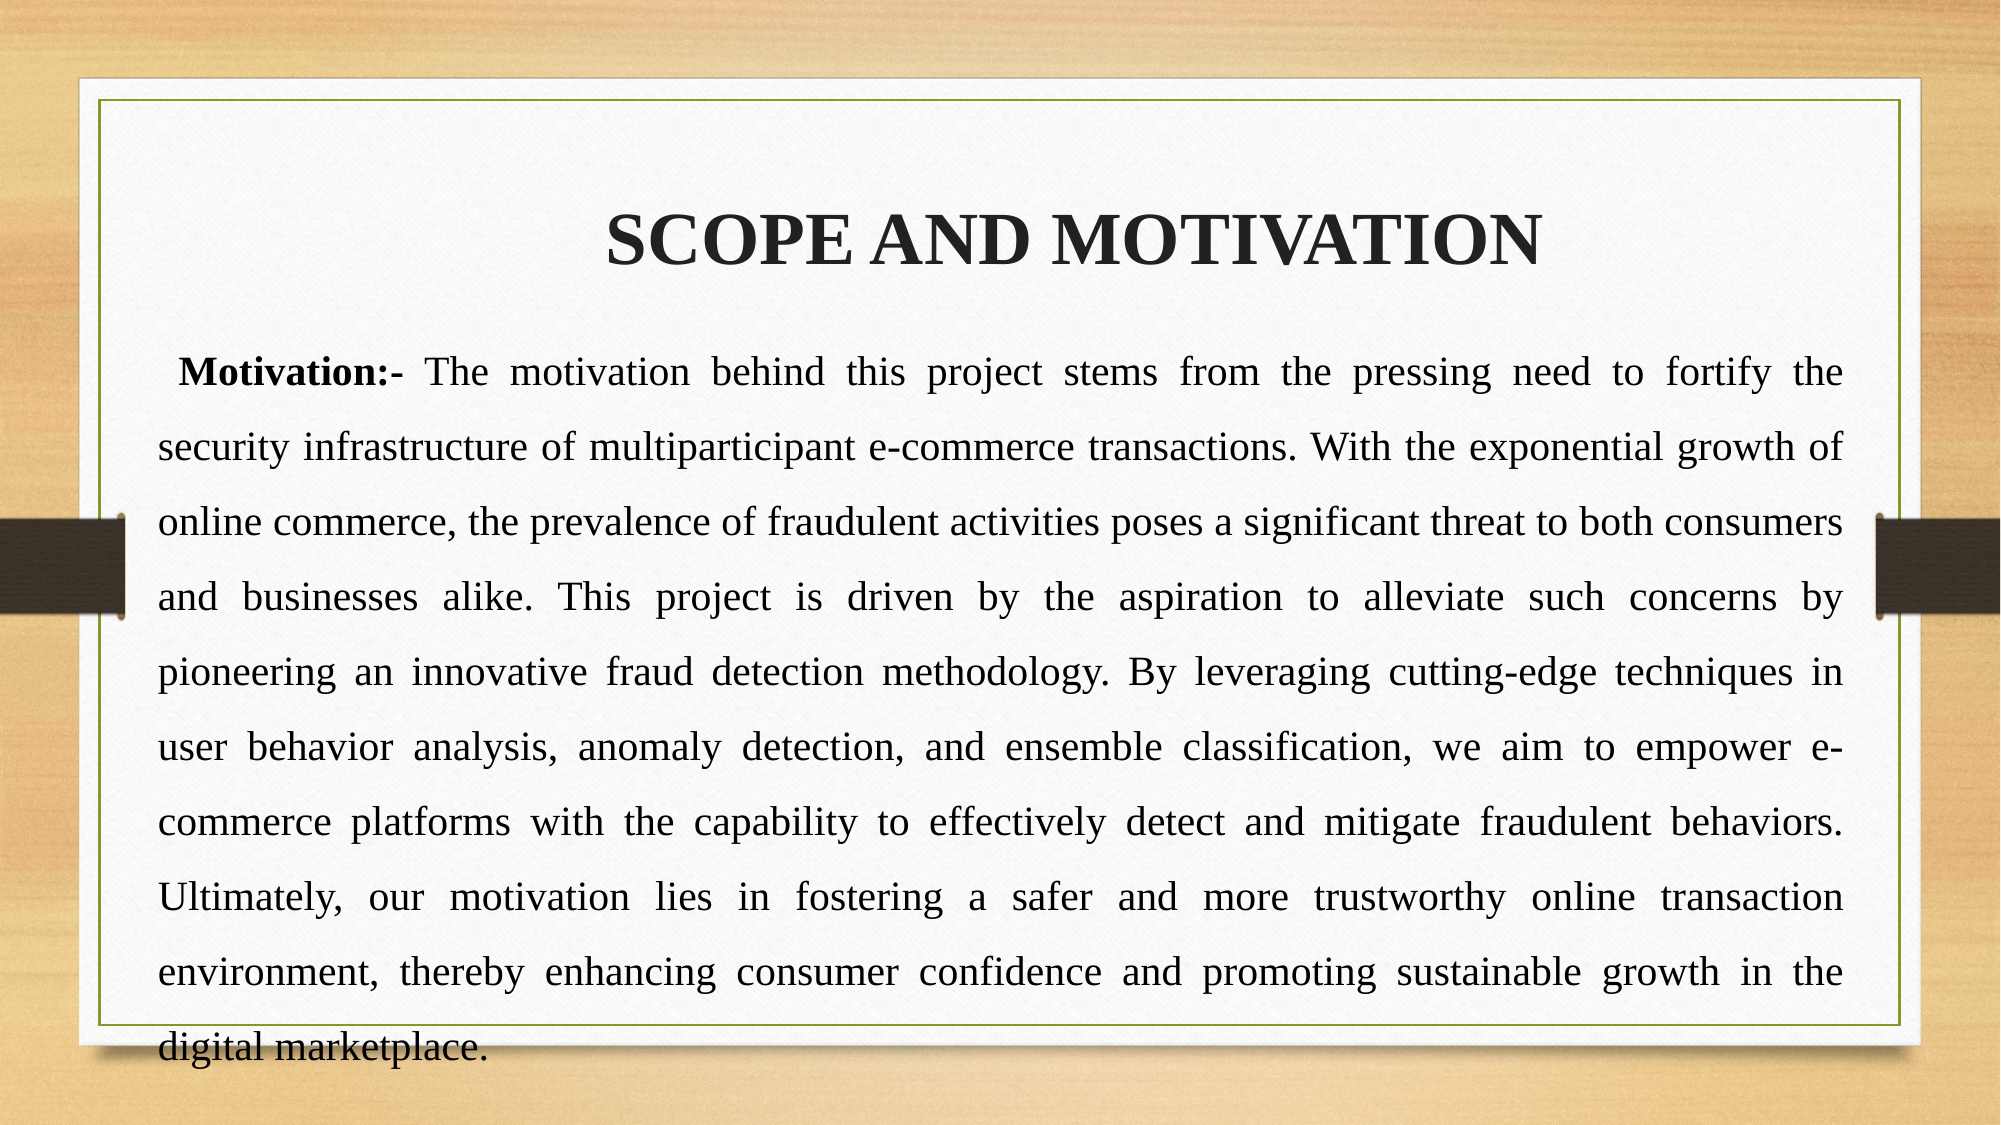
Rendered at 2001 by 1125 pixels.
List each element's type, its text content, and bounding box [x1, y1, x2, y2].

text_box SCOPE AND MOTIVATION [427, 119, 1573, 268]
text_box Motivation:- The motivation behind this project stems from the pressing need to fortify the security infrastructure of multiparticipant e-commerce transactions. With the exponential growth of online commerce, the prevalence of fraudulent activities poses a significant threat to both consumers and businesses alike. This project is driven by the aspiration to alleviate such concerns by pioneering an innovative fraud detection methodology. By leveraging cutting-edge techniques in user behavior analysis, anomaly detection, and ensemble classification, we aim to empower e-commerce platforms with the capability to effectively detect and mitigate fraudulent behaviors. Ultimately, our motivation lies in fostering a safer and more trustworthy online transaction environment, thereby enhancing consumer confidence and promoting sustainable growth in the digital marketplace. [143, 311, 1860, 1125]
picture [0, 0, 2001, 1125]
